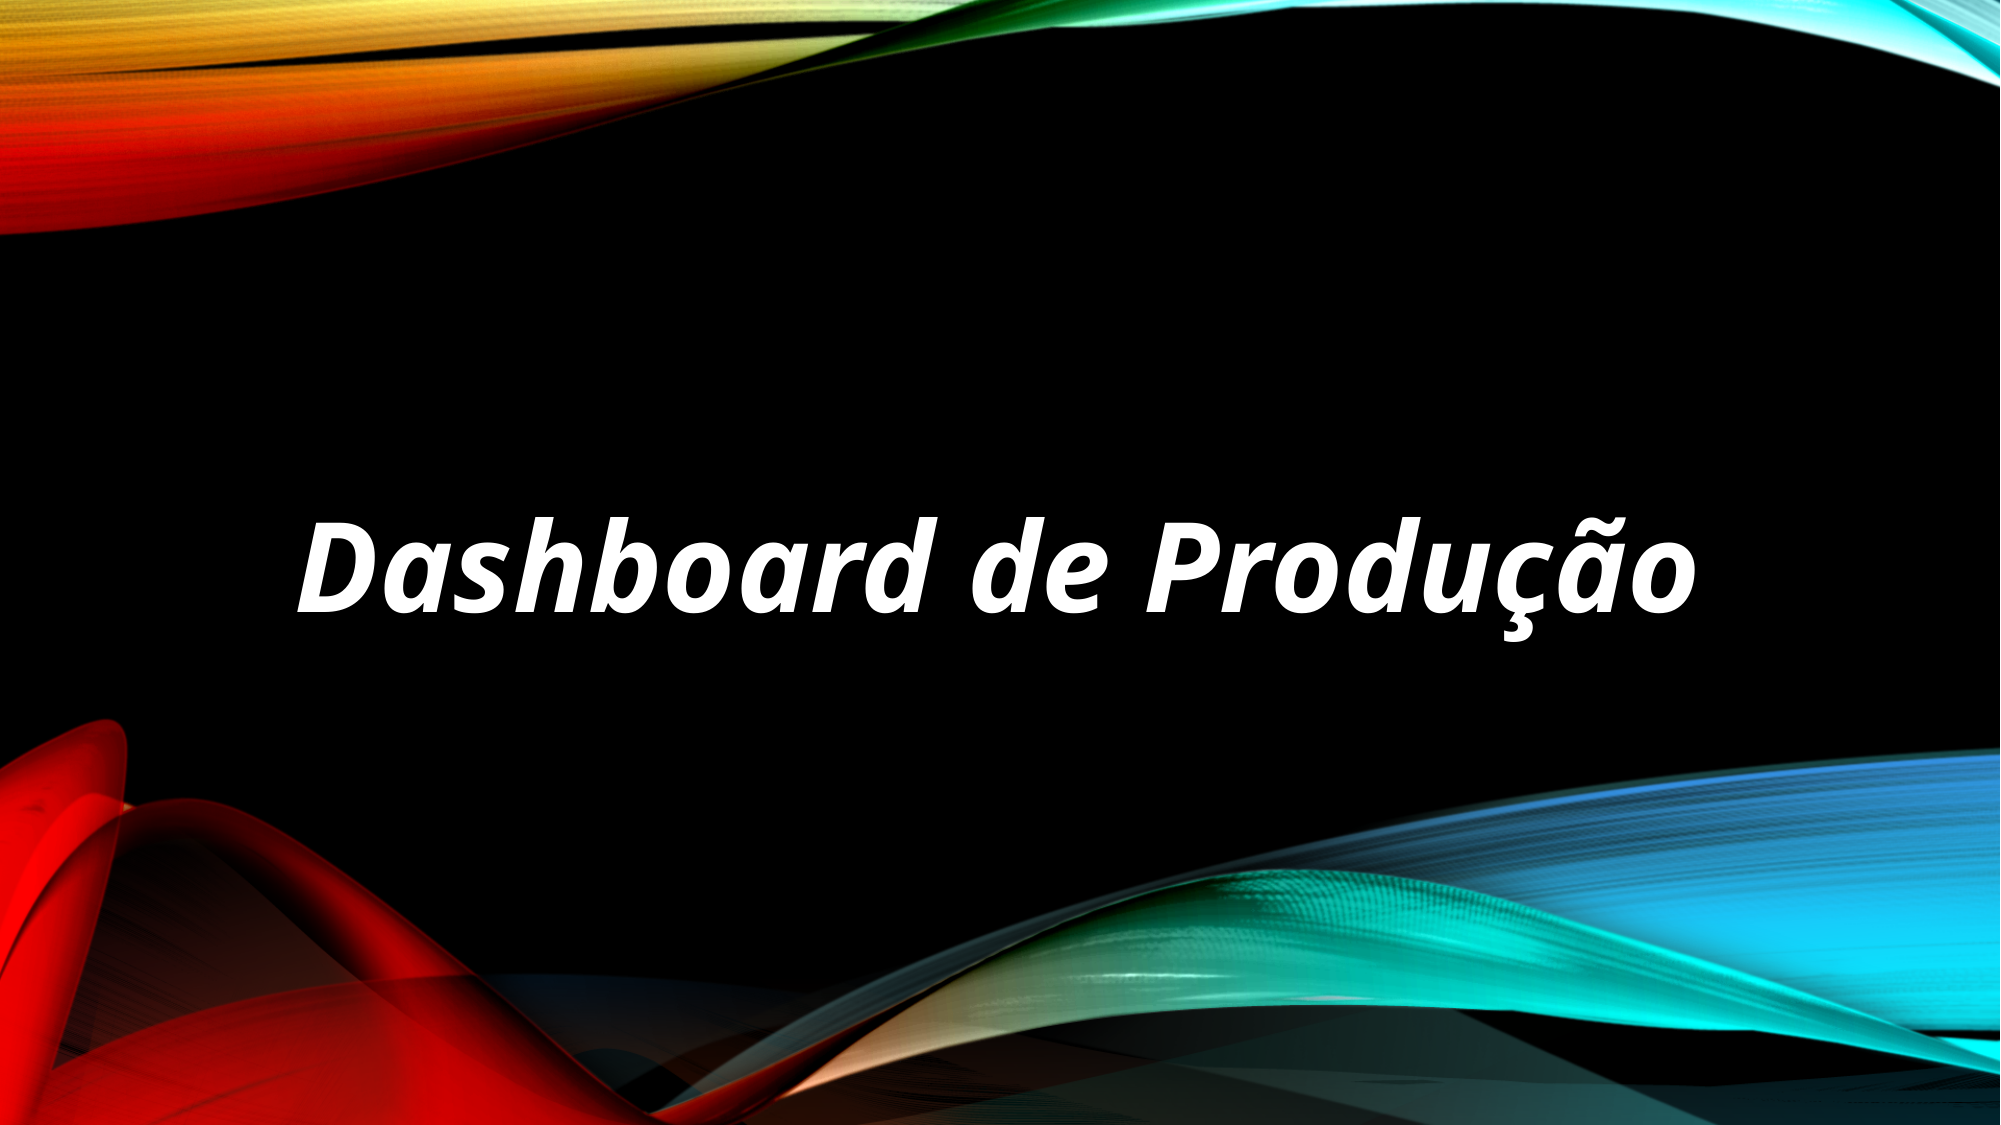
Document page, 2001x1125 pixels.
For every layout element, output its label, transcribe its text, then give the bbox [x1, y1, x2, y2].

picture [0, 0, 2000, 237]
text_box Dashboard de Produção [279, 479, 1717, 645]
picture [0, 717, 2000, 1125]
